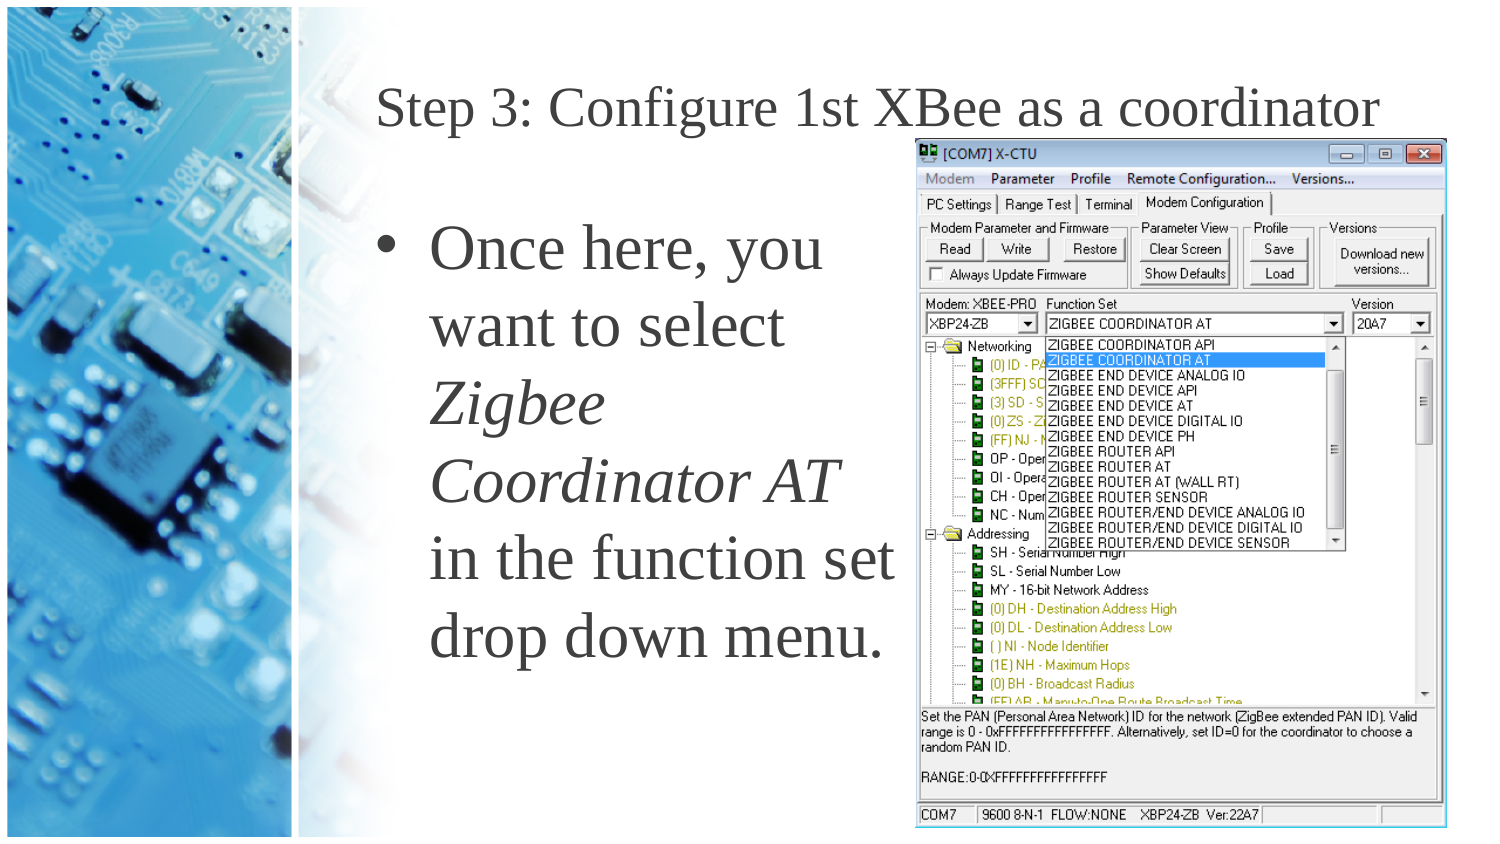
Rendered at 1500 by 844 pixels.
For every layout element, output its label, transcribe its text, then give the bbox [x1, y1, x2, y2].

picture [0, 0, 1500, 844]
title Step 3: Configure 1st XBee as a coordinator [360, 33, 1425, 175]
list Once here, you want to select Zigbee Coordinator AT in the function set drop down menu. [360, 196, 910, 754]
